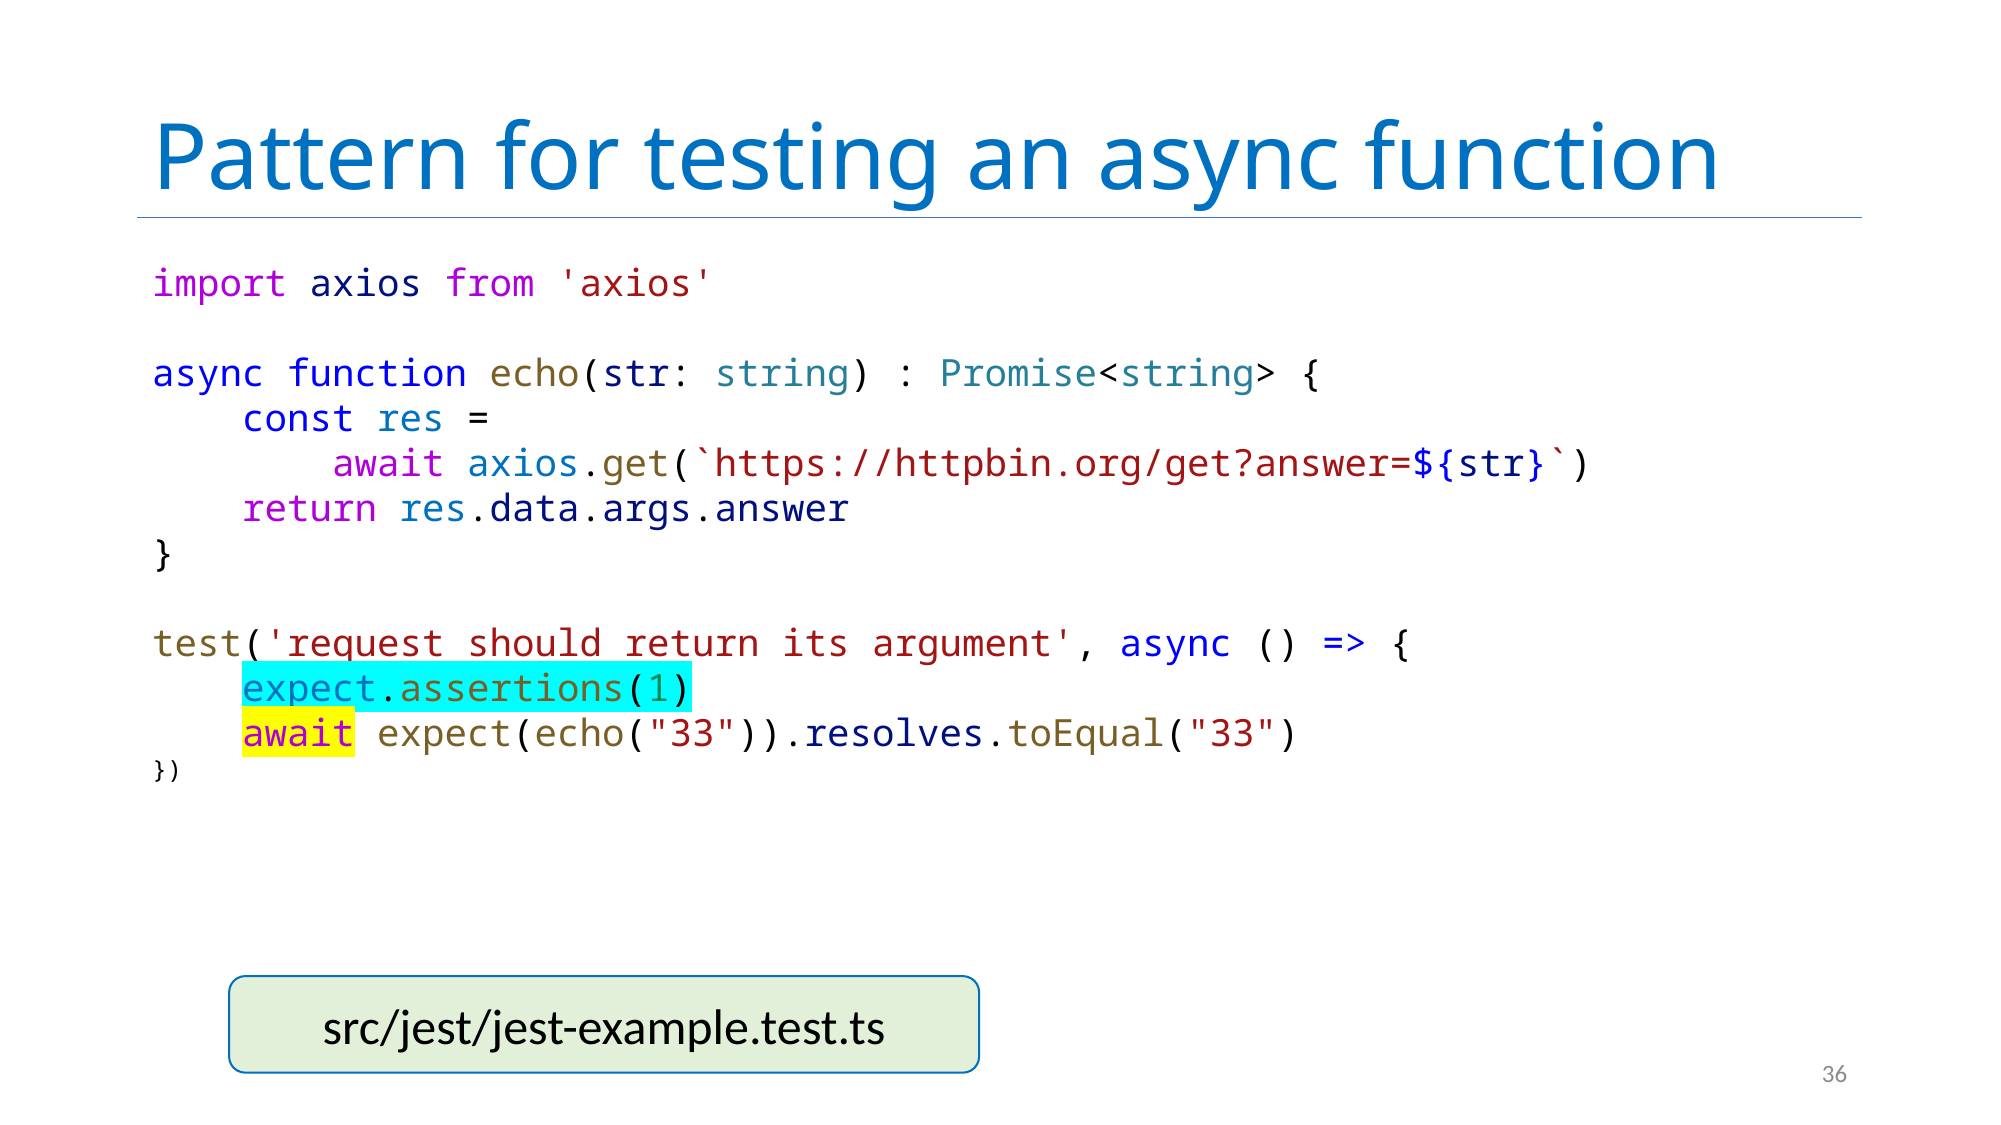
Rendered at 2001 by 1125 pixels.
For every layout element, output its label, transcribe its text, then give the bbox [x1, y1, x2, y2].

slide_number 36 [1412, 1042, 1863, 1103]
title Pattern for testing an async function [137, 0, 1863, 218]
text_box src/jest/jest-example.test.ts [228, 975, 981, 1074]
text_box import axios from 'axios' async function echo(str: string) : Promise<string> { const res = await axios.get(`https://httpbin.org/get?answer=${str}`) return res.data.args.answer } test('request should return its argument', async () => { expect.assertions(1) await expect(echo("33")).resolves.toEqual("33") }) [136, 250, 1703, 792]
